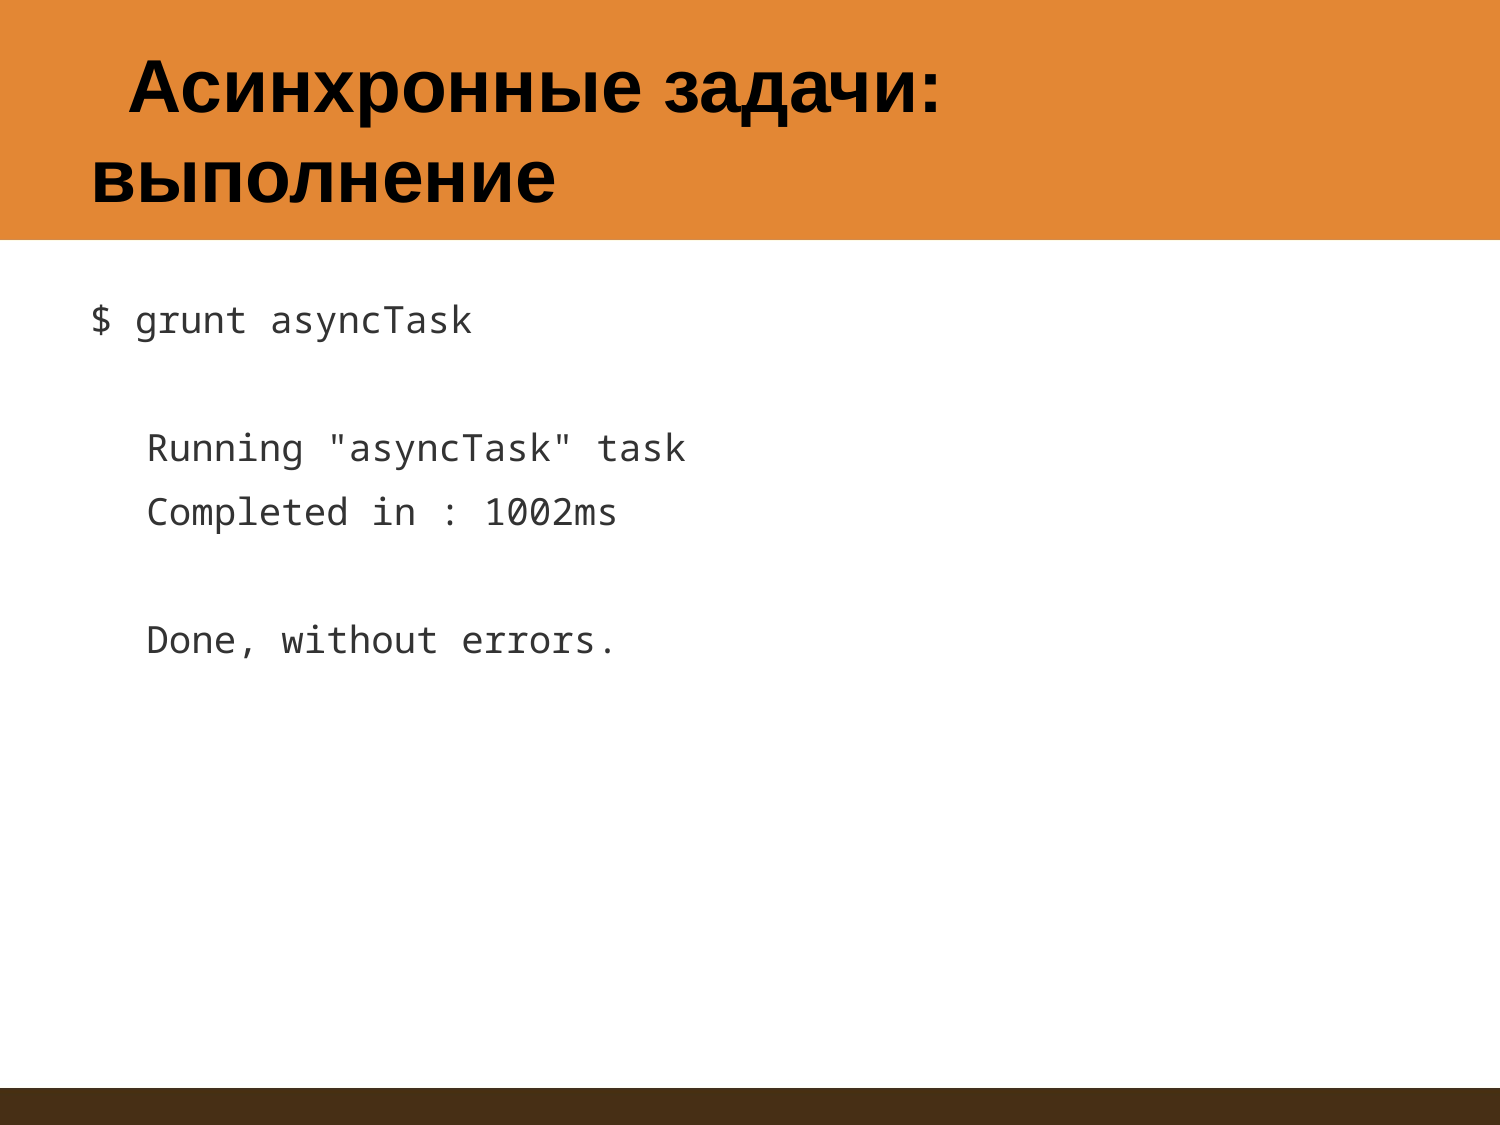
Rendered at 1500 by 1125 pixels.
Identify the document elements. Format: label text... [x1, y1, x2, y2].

picture [0, 0, 1500, 1125]
title Асинхронные задачи: выполнение [75, 45, 1425, 233]
list $ grunt asyncTask Running "asyncTask" task Completed in : 1002ms Done, without errors. [75, 262, 1425, 1078]
